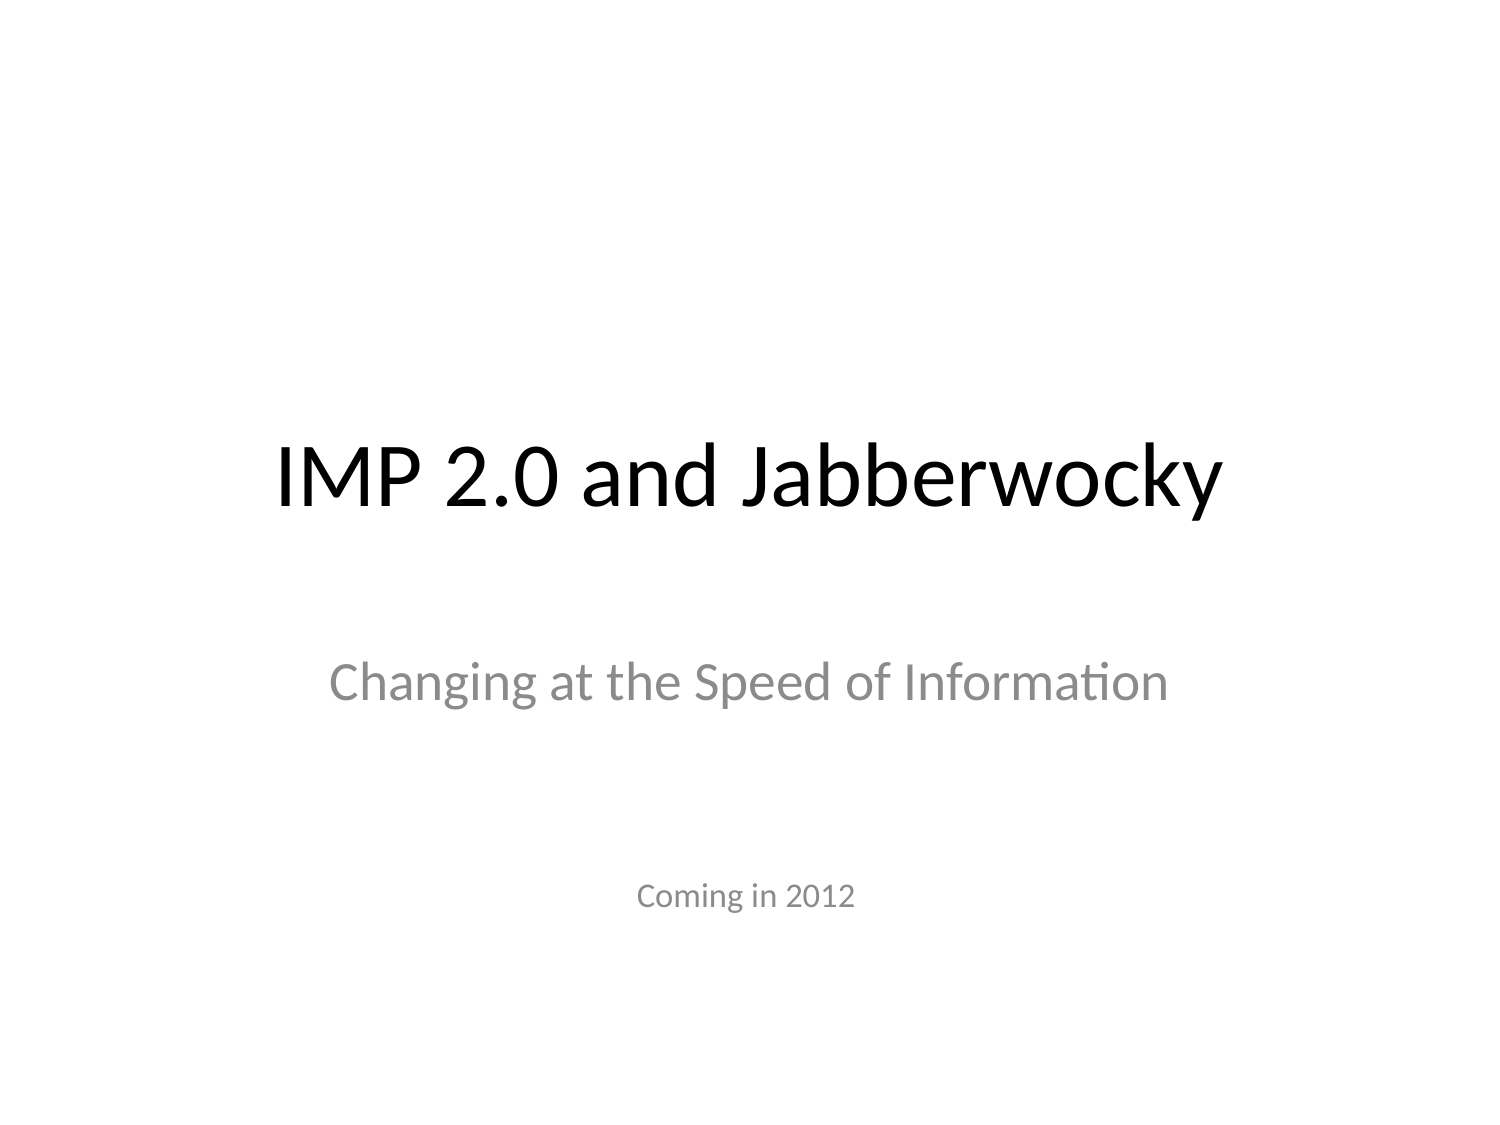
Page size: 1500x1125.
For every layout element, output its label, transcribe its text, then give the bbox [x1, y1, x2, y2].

title IMP 2.0 and Jabberwocky [112, 349, 1388, 591]
subtitle Changing at the Speed of Information Coming in 2012 [225, 637, 1275, 925]
